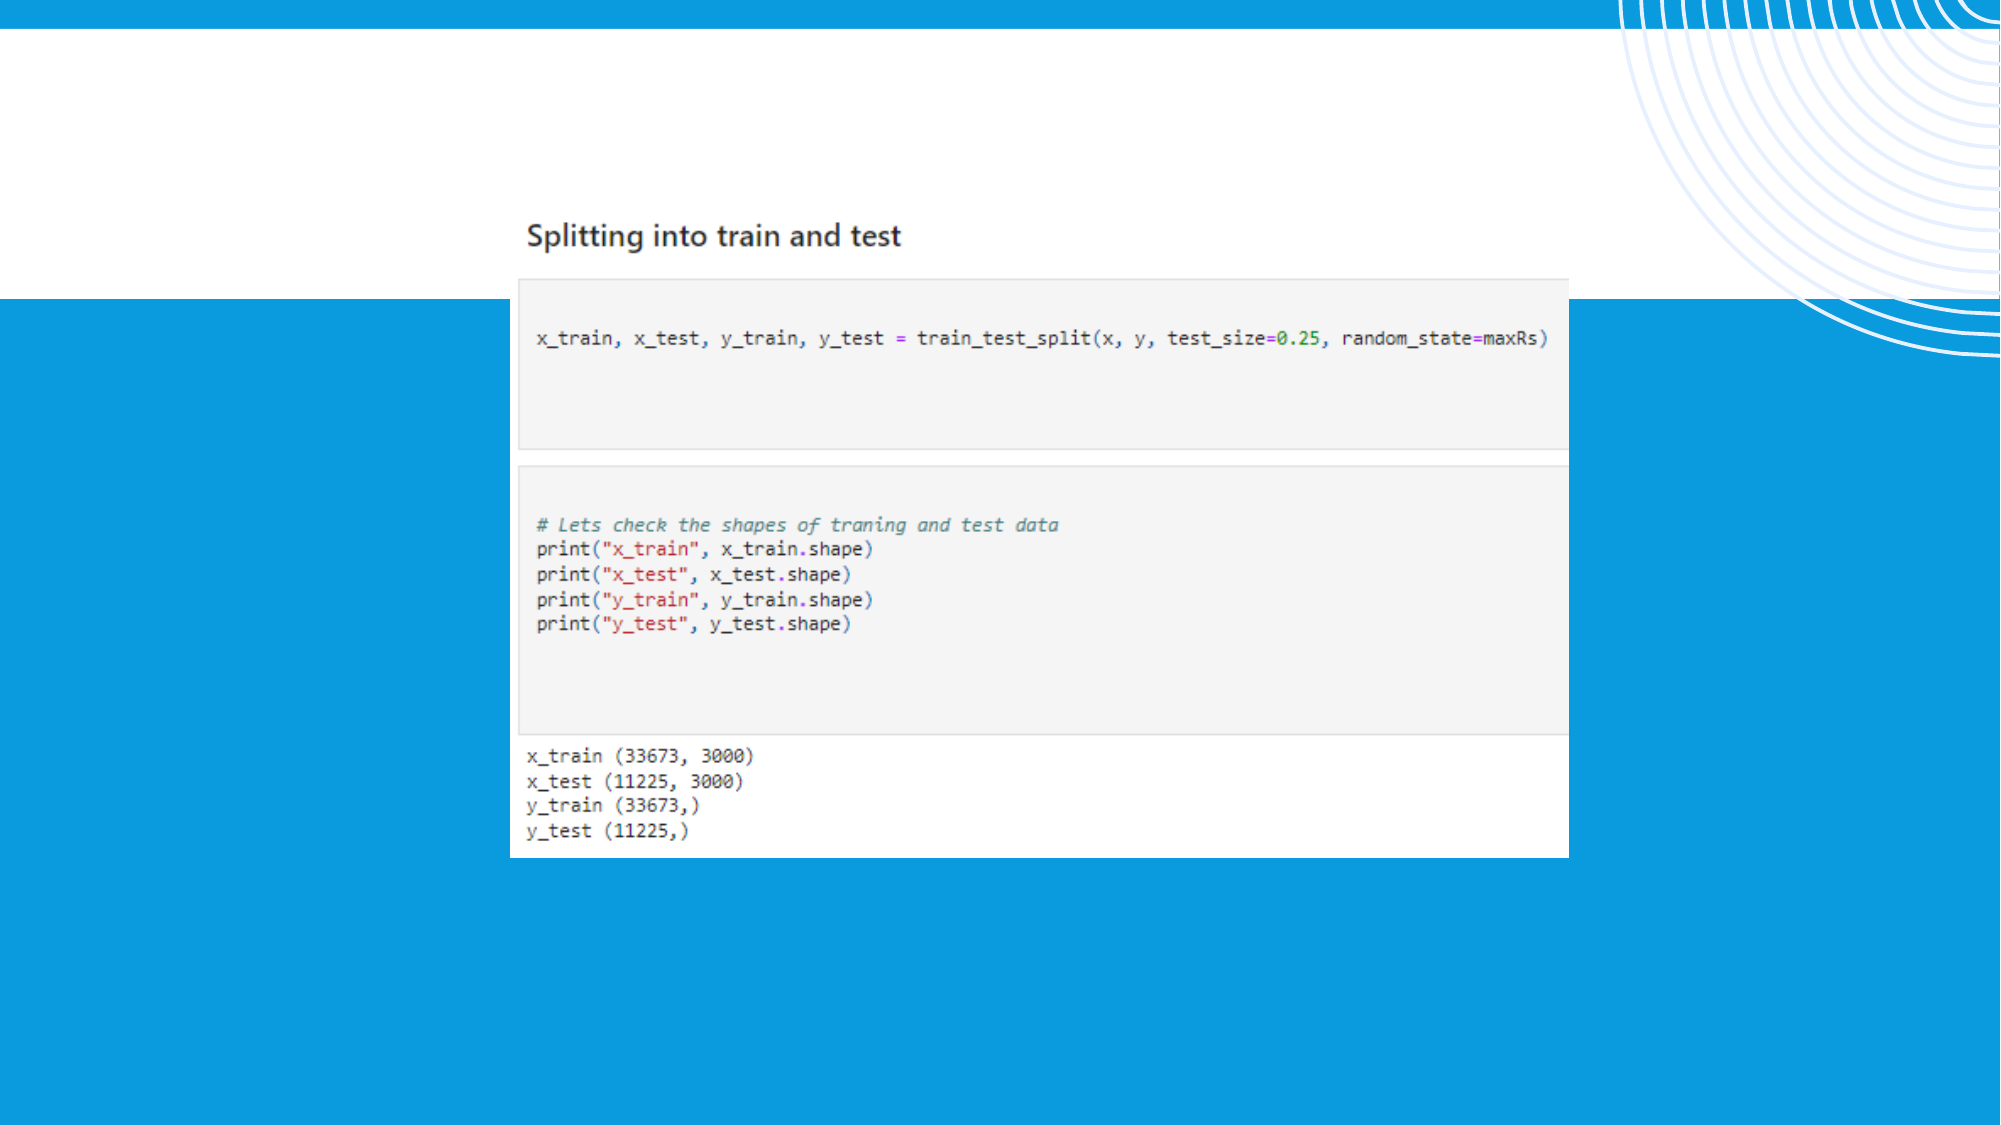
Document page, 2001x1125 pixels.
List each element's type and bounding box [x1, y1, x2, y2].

picture [510, 215, 1569, 857]
